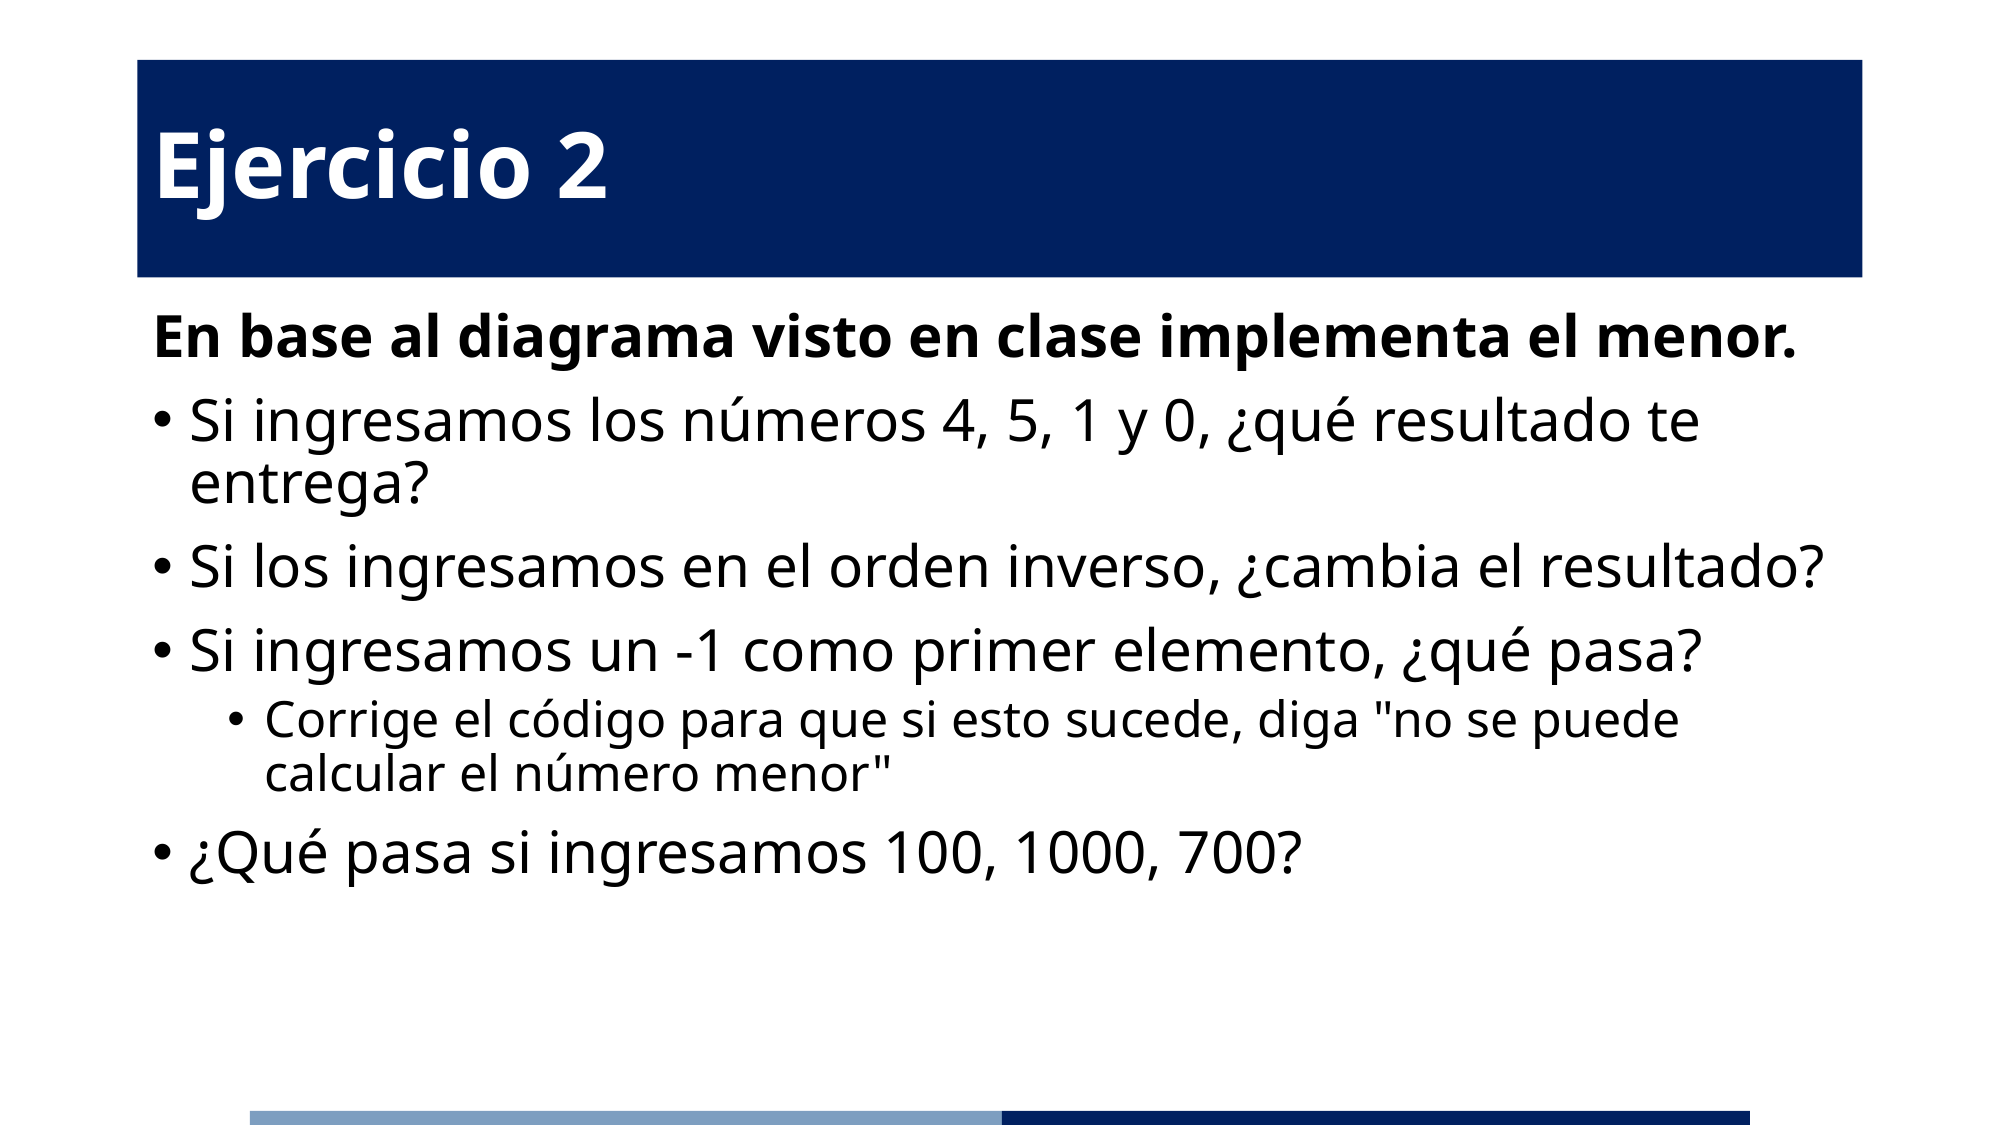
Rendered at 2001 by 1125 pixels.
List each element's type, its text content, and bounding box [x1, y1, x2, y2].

title Ejercicio 2 [137, 59, 1863, 278]
list En base al diagrama visto en clase implementa el menor. Si ingresamos los números 4, 5, 1 y 0, ¿qué resultado te entrega? Si los ingresamos en el orden inverso, ¿cambia el resultado? Si ingresamos un -1 como primer elemento, ¿qué pasa? Corrige el código para que si esto sucede, diga "no se puede calcular el número menor" ¿Qué pasa si ingresamos 100, 1000, 700? [137, 299, 1863, 1014]
